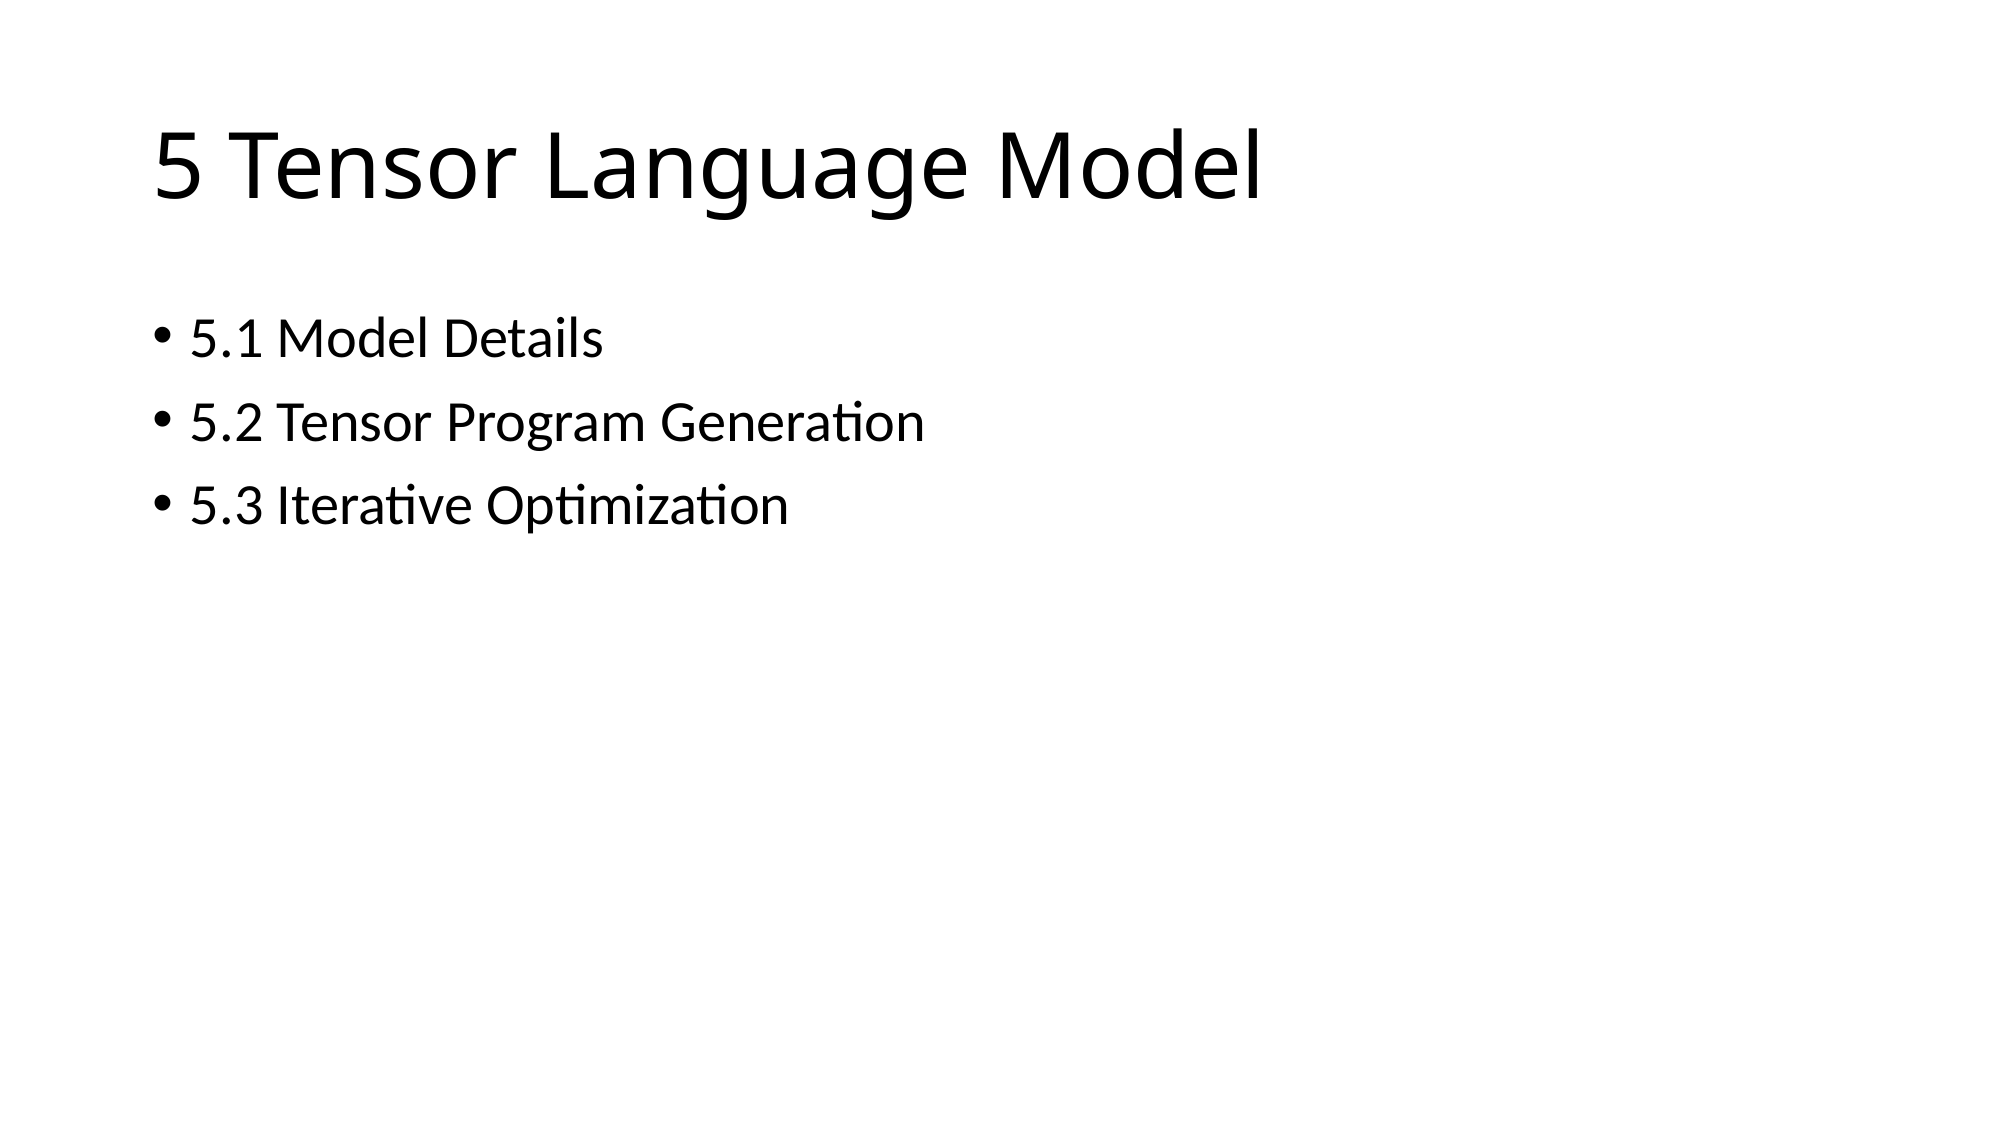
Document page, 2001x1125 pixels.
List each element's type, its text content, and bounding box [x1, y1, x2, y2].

list 5.1 Model Details 5.2 Tensor Program Generation 5.3 Iterative Optimization [137, 299, 1863, 1014]
title 5 Tensor Language Model [137, 59, 1863, 278]
